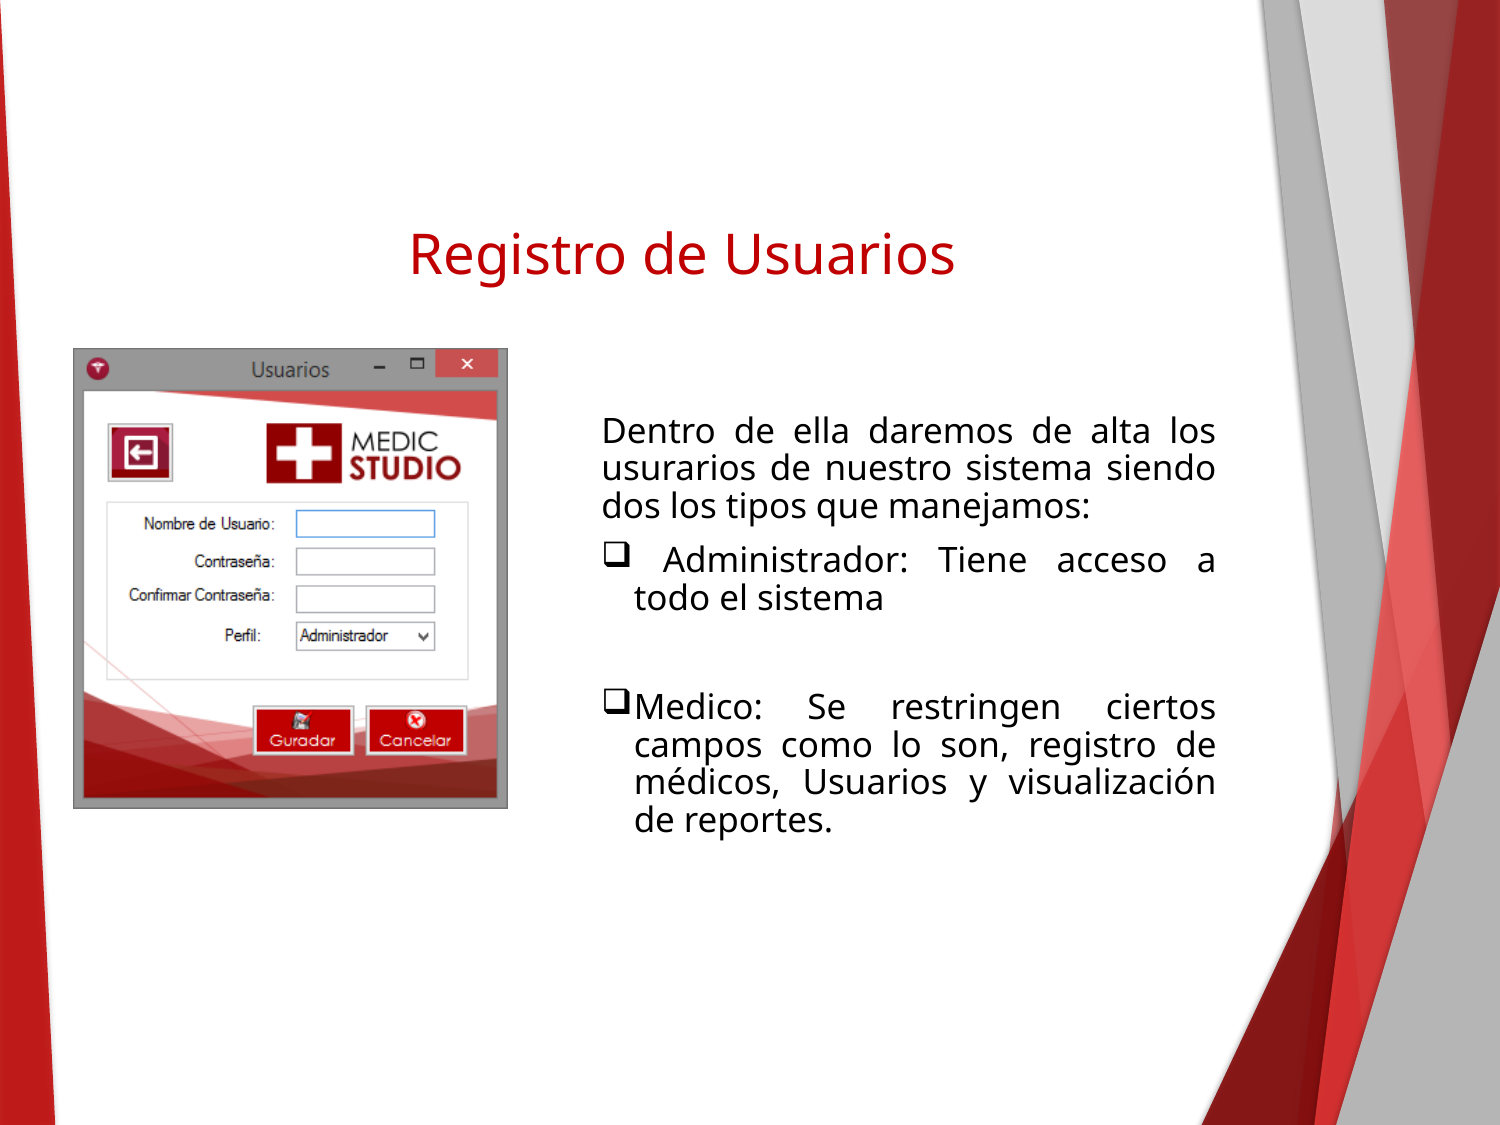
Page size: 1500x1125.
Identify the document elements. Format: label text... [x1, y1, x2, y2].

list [72, 348, 509, 809]
text_box Dentro de ella daremos de alta los usurarios de nuestro sistema siendo dos los tipos que manejamos: Administrador: Tiene acceso a todo el sistema Medico: Se restringen ciertos campos como lo son, registro de médicos, Usuarios y visualización de reportes. [590, 348, 1229, 853]
title Registro de Usuarios [153, 210, 1212, 374]
